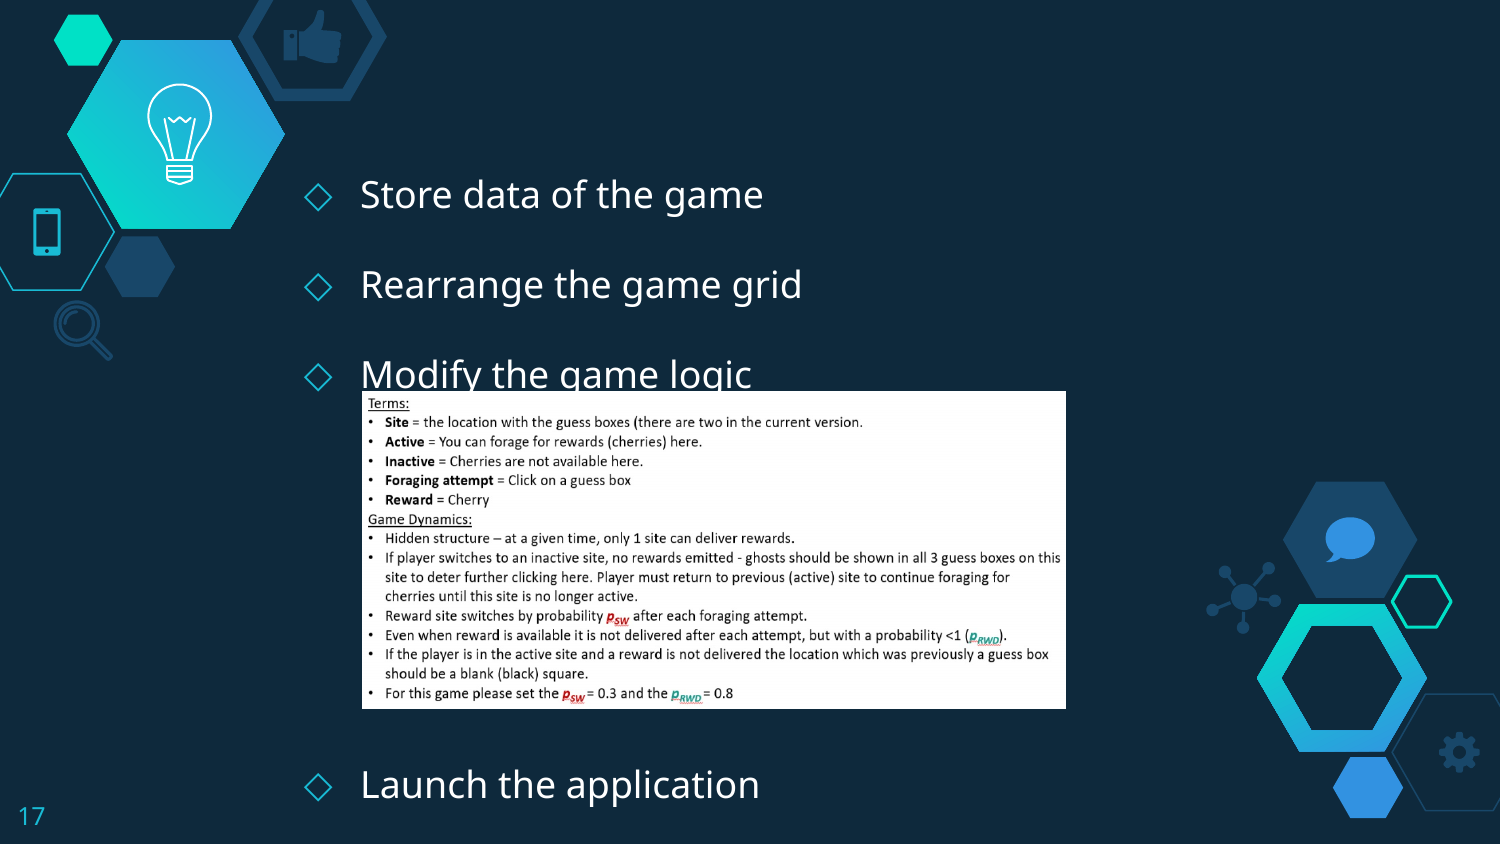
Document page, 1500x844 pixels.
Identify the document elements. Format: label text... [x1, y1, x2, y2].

slide_number ‹#› [2, 785, 93, 844]
picture [361, 391, 1067, 709]
list Store data of the game Rearrange the game grid Modify the game logic Launch the application [270, 110, 1280, 810]
